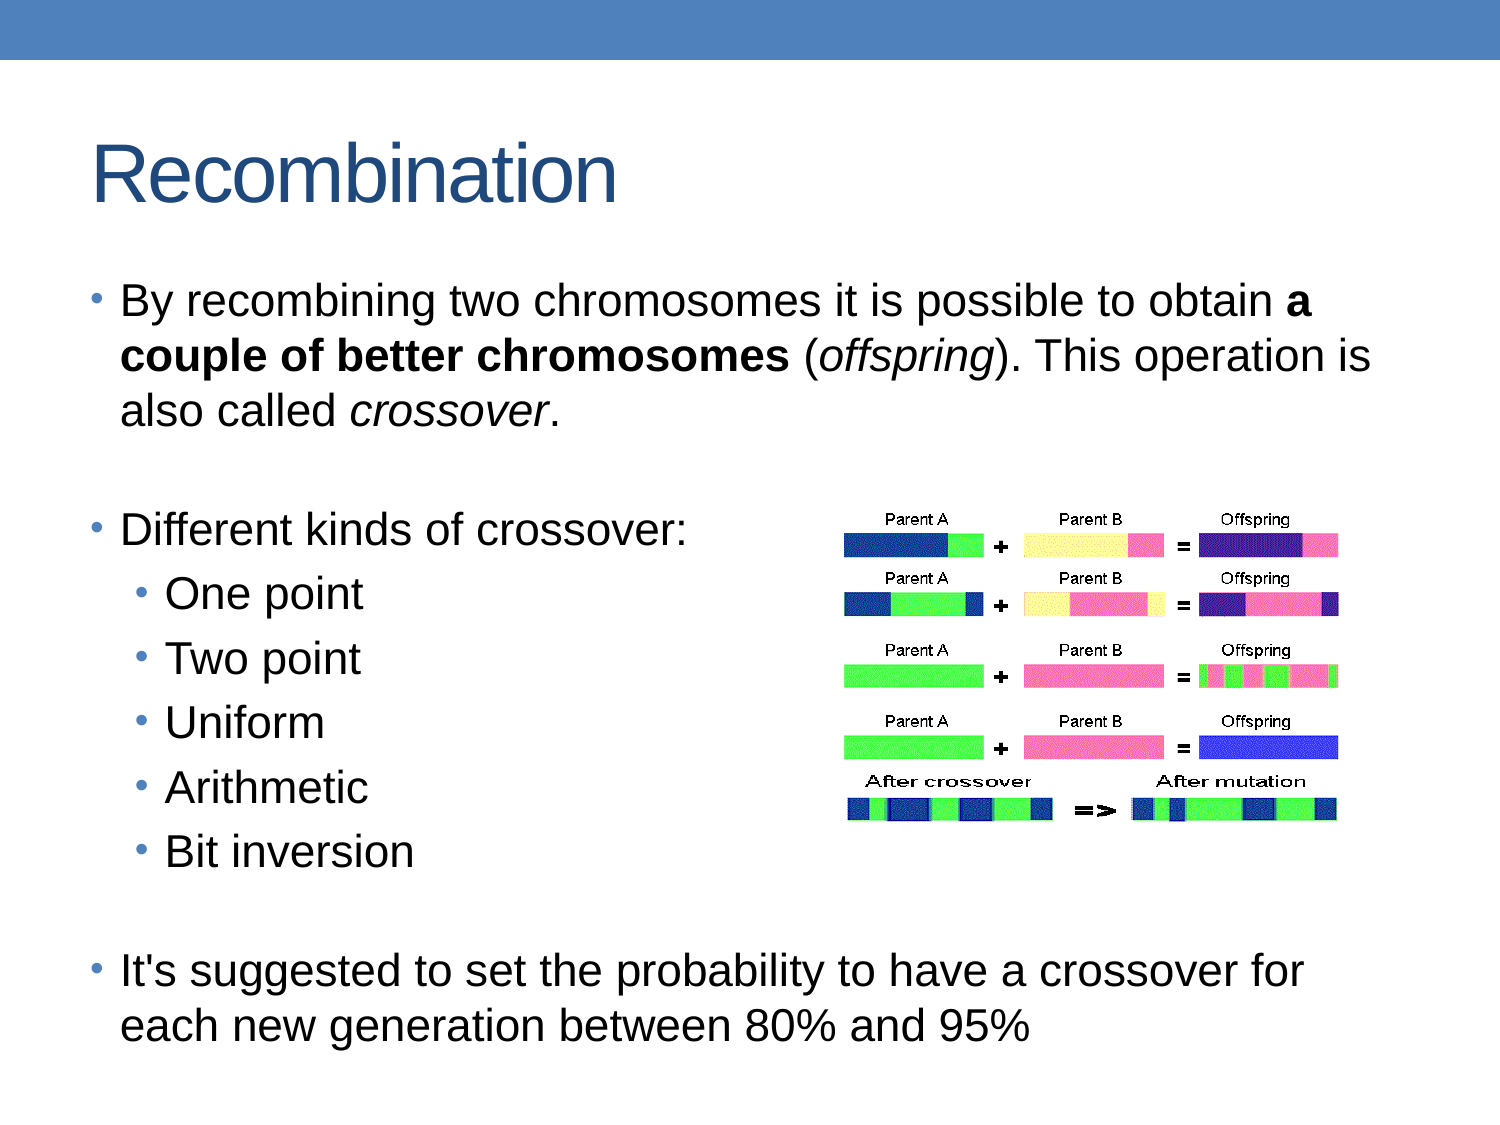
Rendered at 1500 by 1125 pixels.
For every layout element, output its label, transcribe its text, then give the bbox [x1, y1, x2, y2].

title Recombination [75, 87, 1425, 250]
list By recombining two chromosomes it is possible to obtain a couple of better chromosomes (offspring). This operation is also called crossover. Different kinds of crossover: One point Two point Uniform Arithmetic Bit inversion It's suggested to set the probability to have a crossover for each new generation between 80% and 95% [75, 262, 1425, 1060]
picture [831, 498, 1361, 835]
